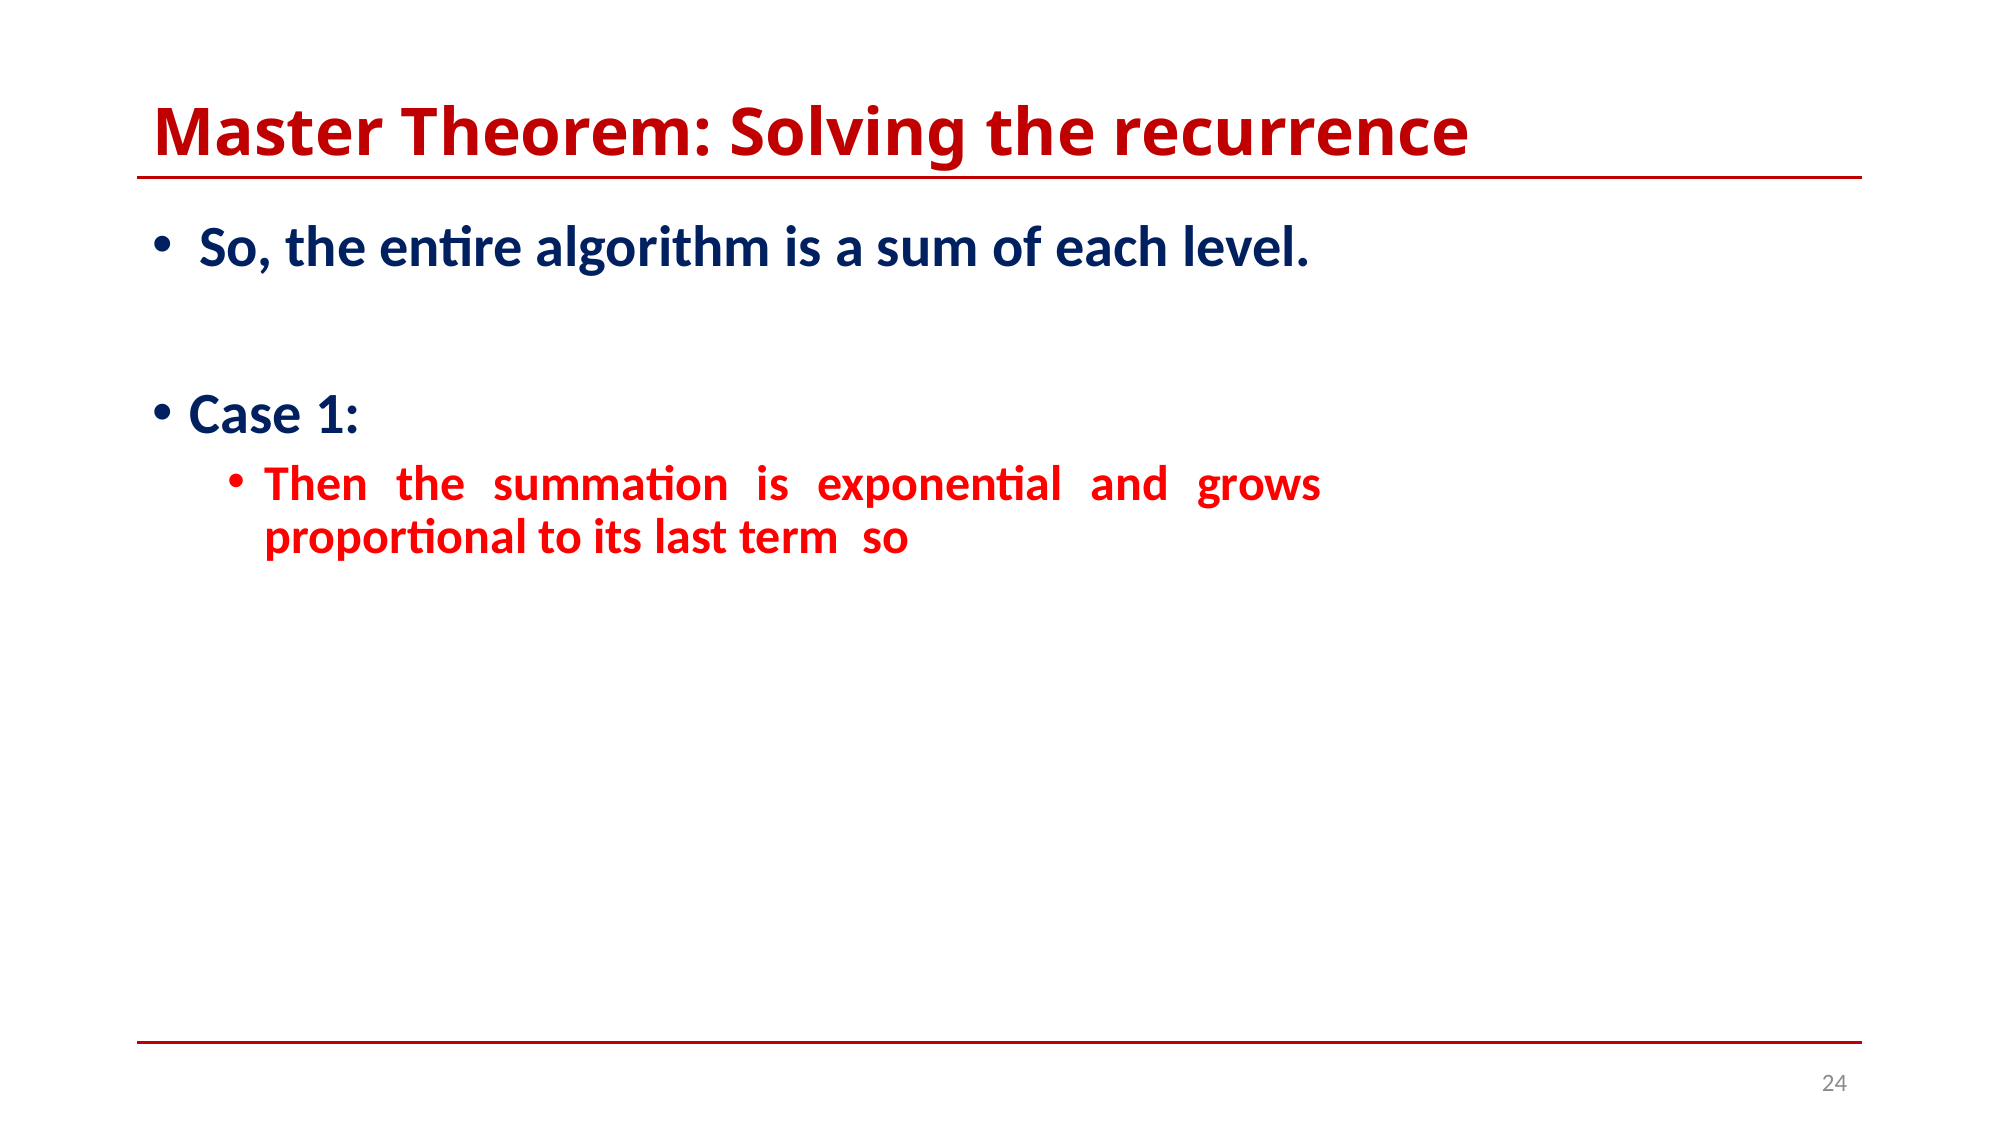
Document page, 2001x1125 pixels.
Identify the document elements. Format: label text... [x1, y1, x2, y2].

slide_number 24 [1412, 1051, 1863, 1111]
title Master Theorem: Solving the recurrence [137, 90, 1863, 178]
